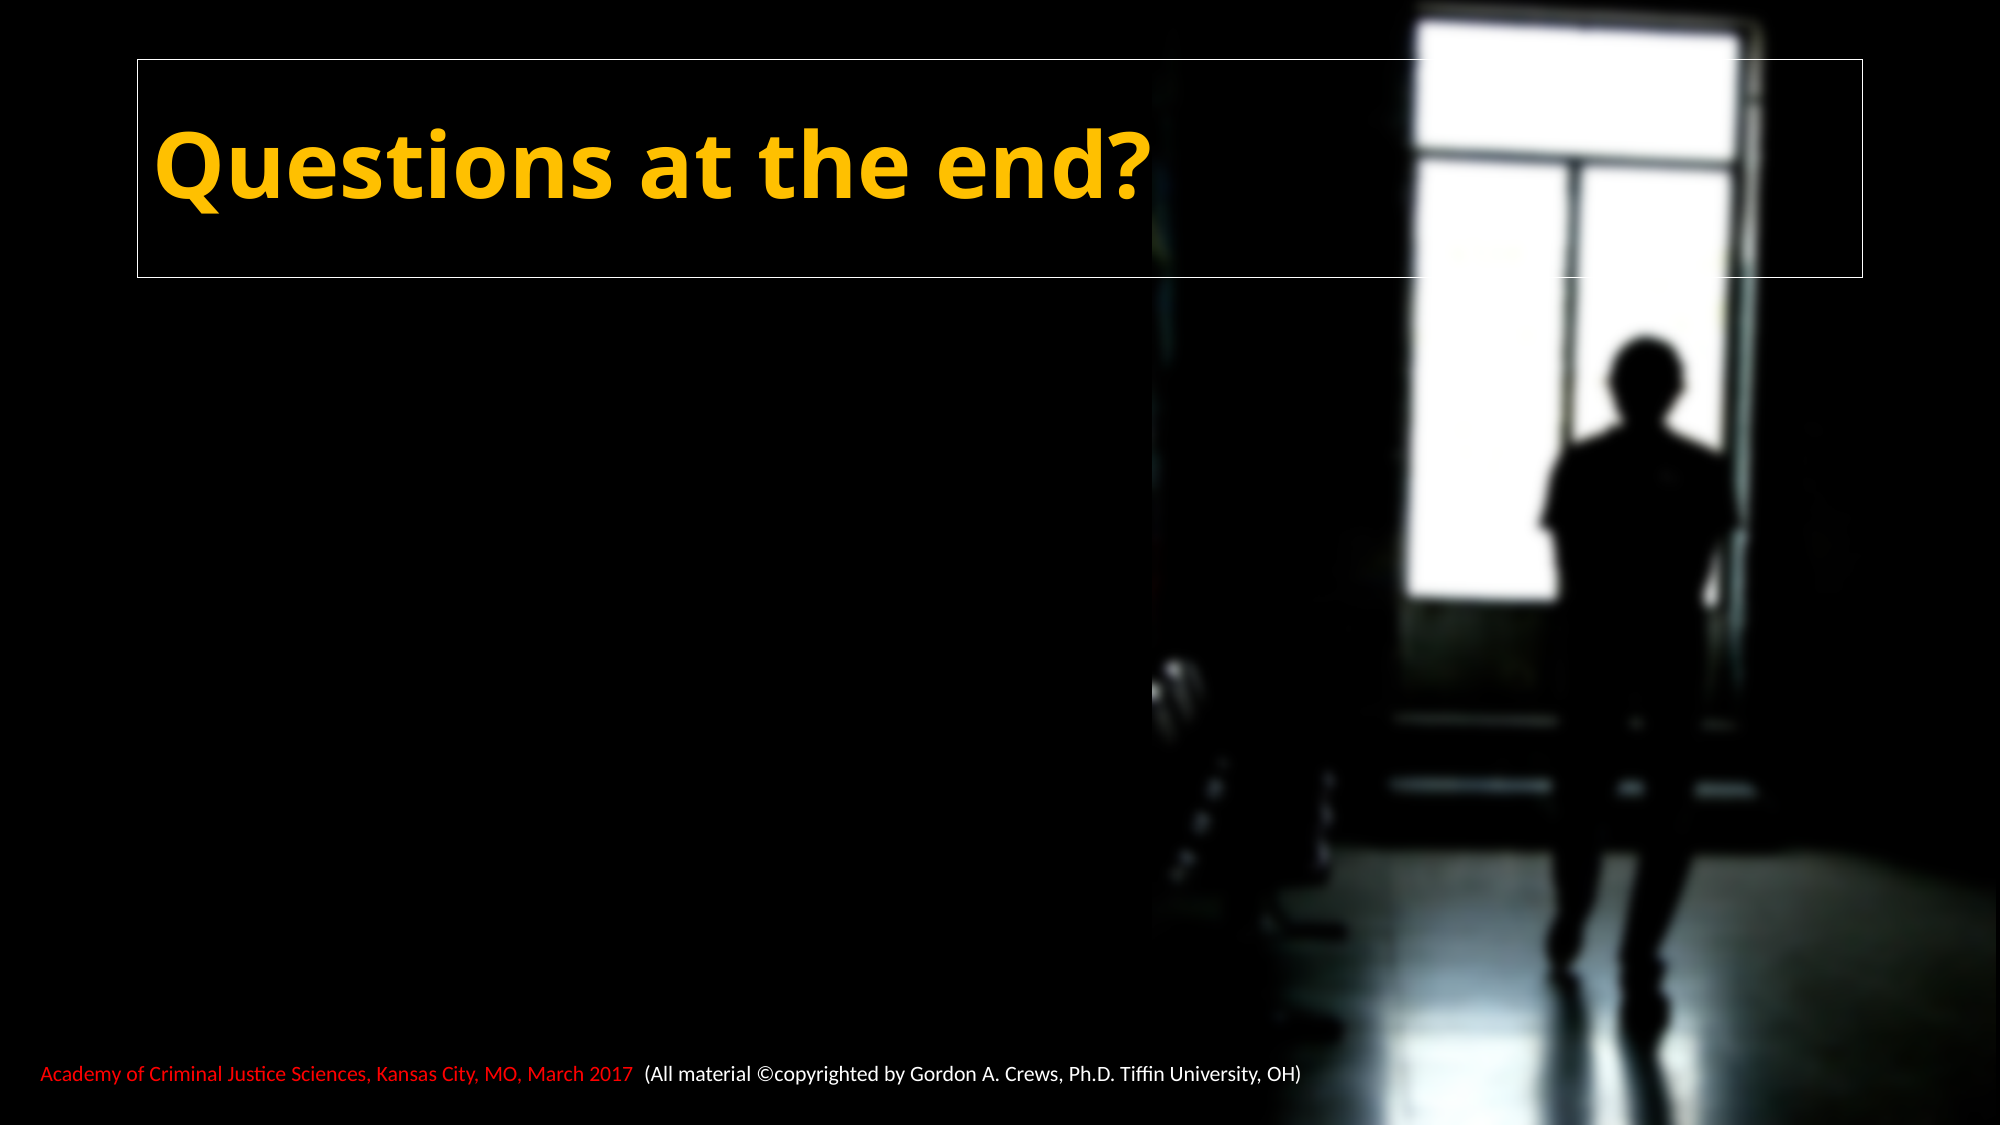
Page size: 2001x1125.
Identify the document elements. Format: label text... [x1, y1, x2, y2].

title Questions at the end? [137, 59, 1863, 278]
picture [1152, 0, 1996, 1125]
text_box Academy of Criminal Justice Sciences, Kansas City, MO, March 2017 (All material ©copyrighted by Gordon A. Crews, Ph.D. Tiffin University, OH) [25, 1048, 1583, 1097]
